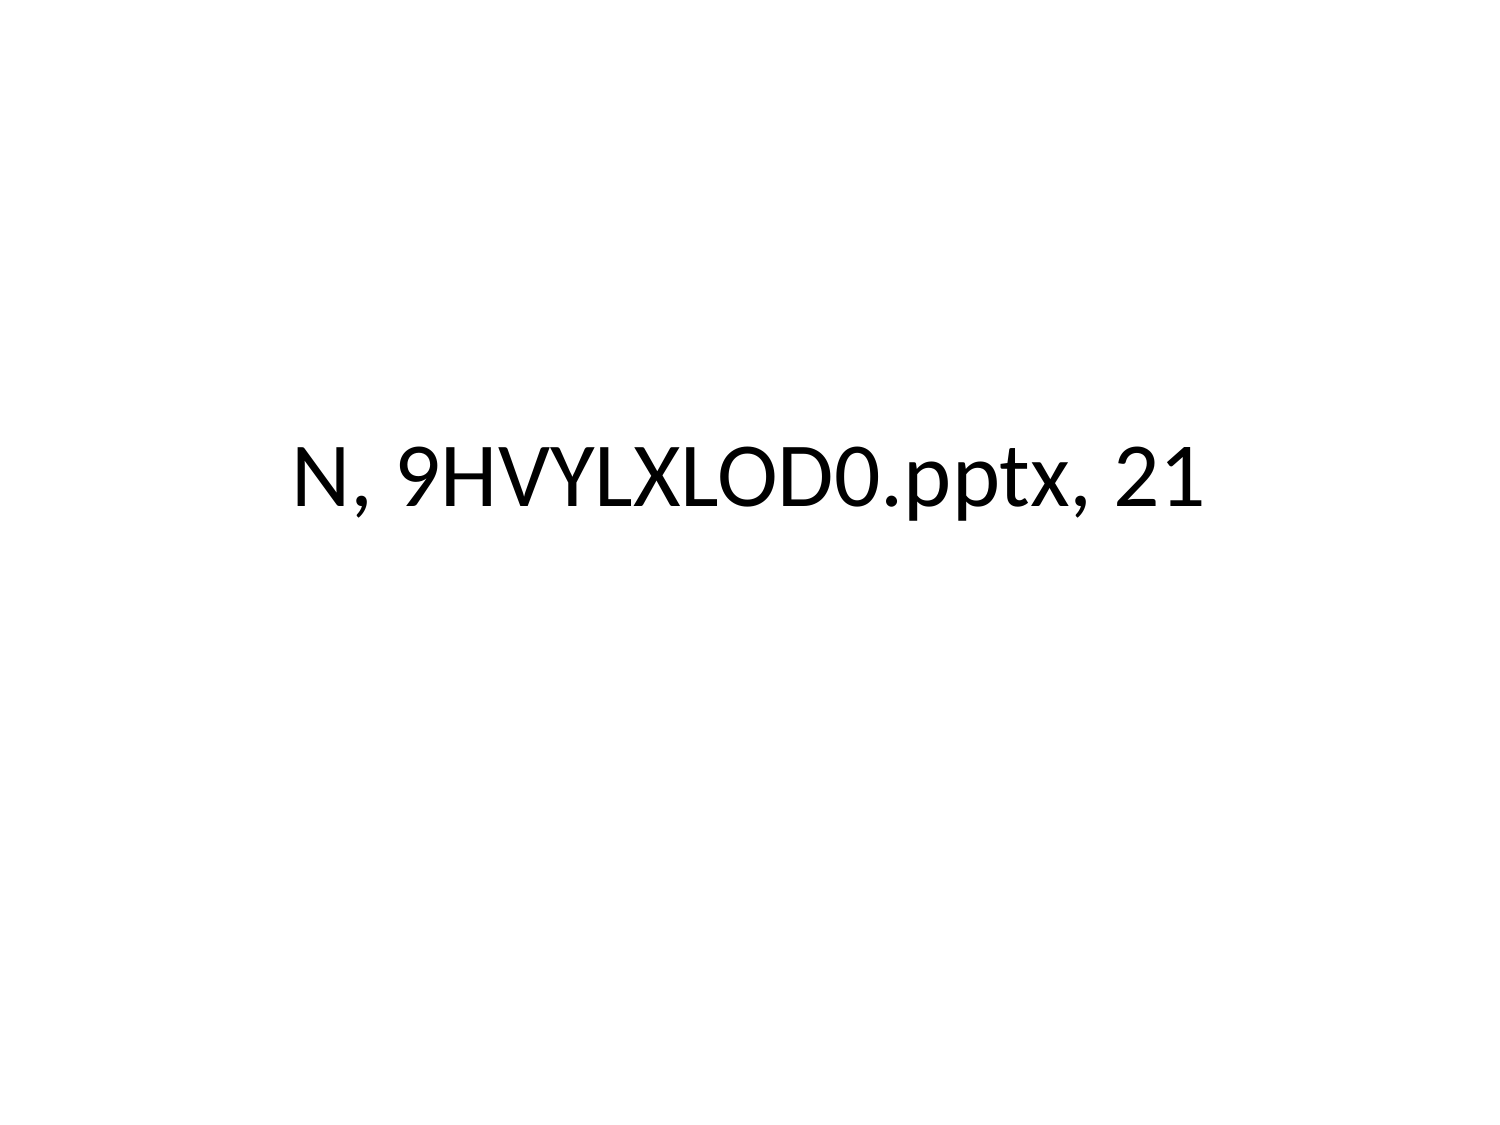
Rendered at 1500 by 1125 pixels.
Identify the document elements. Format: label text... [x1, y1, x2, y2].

title N, 9HVYLXLOD0.pptx, 21 [112, 349, 1388, 591]
